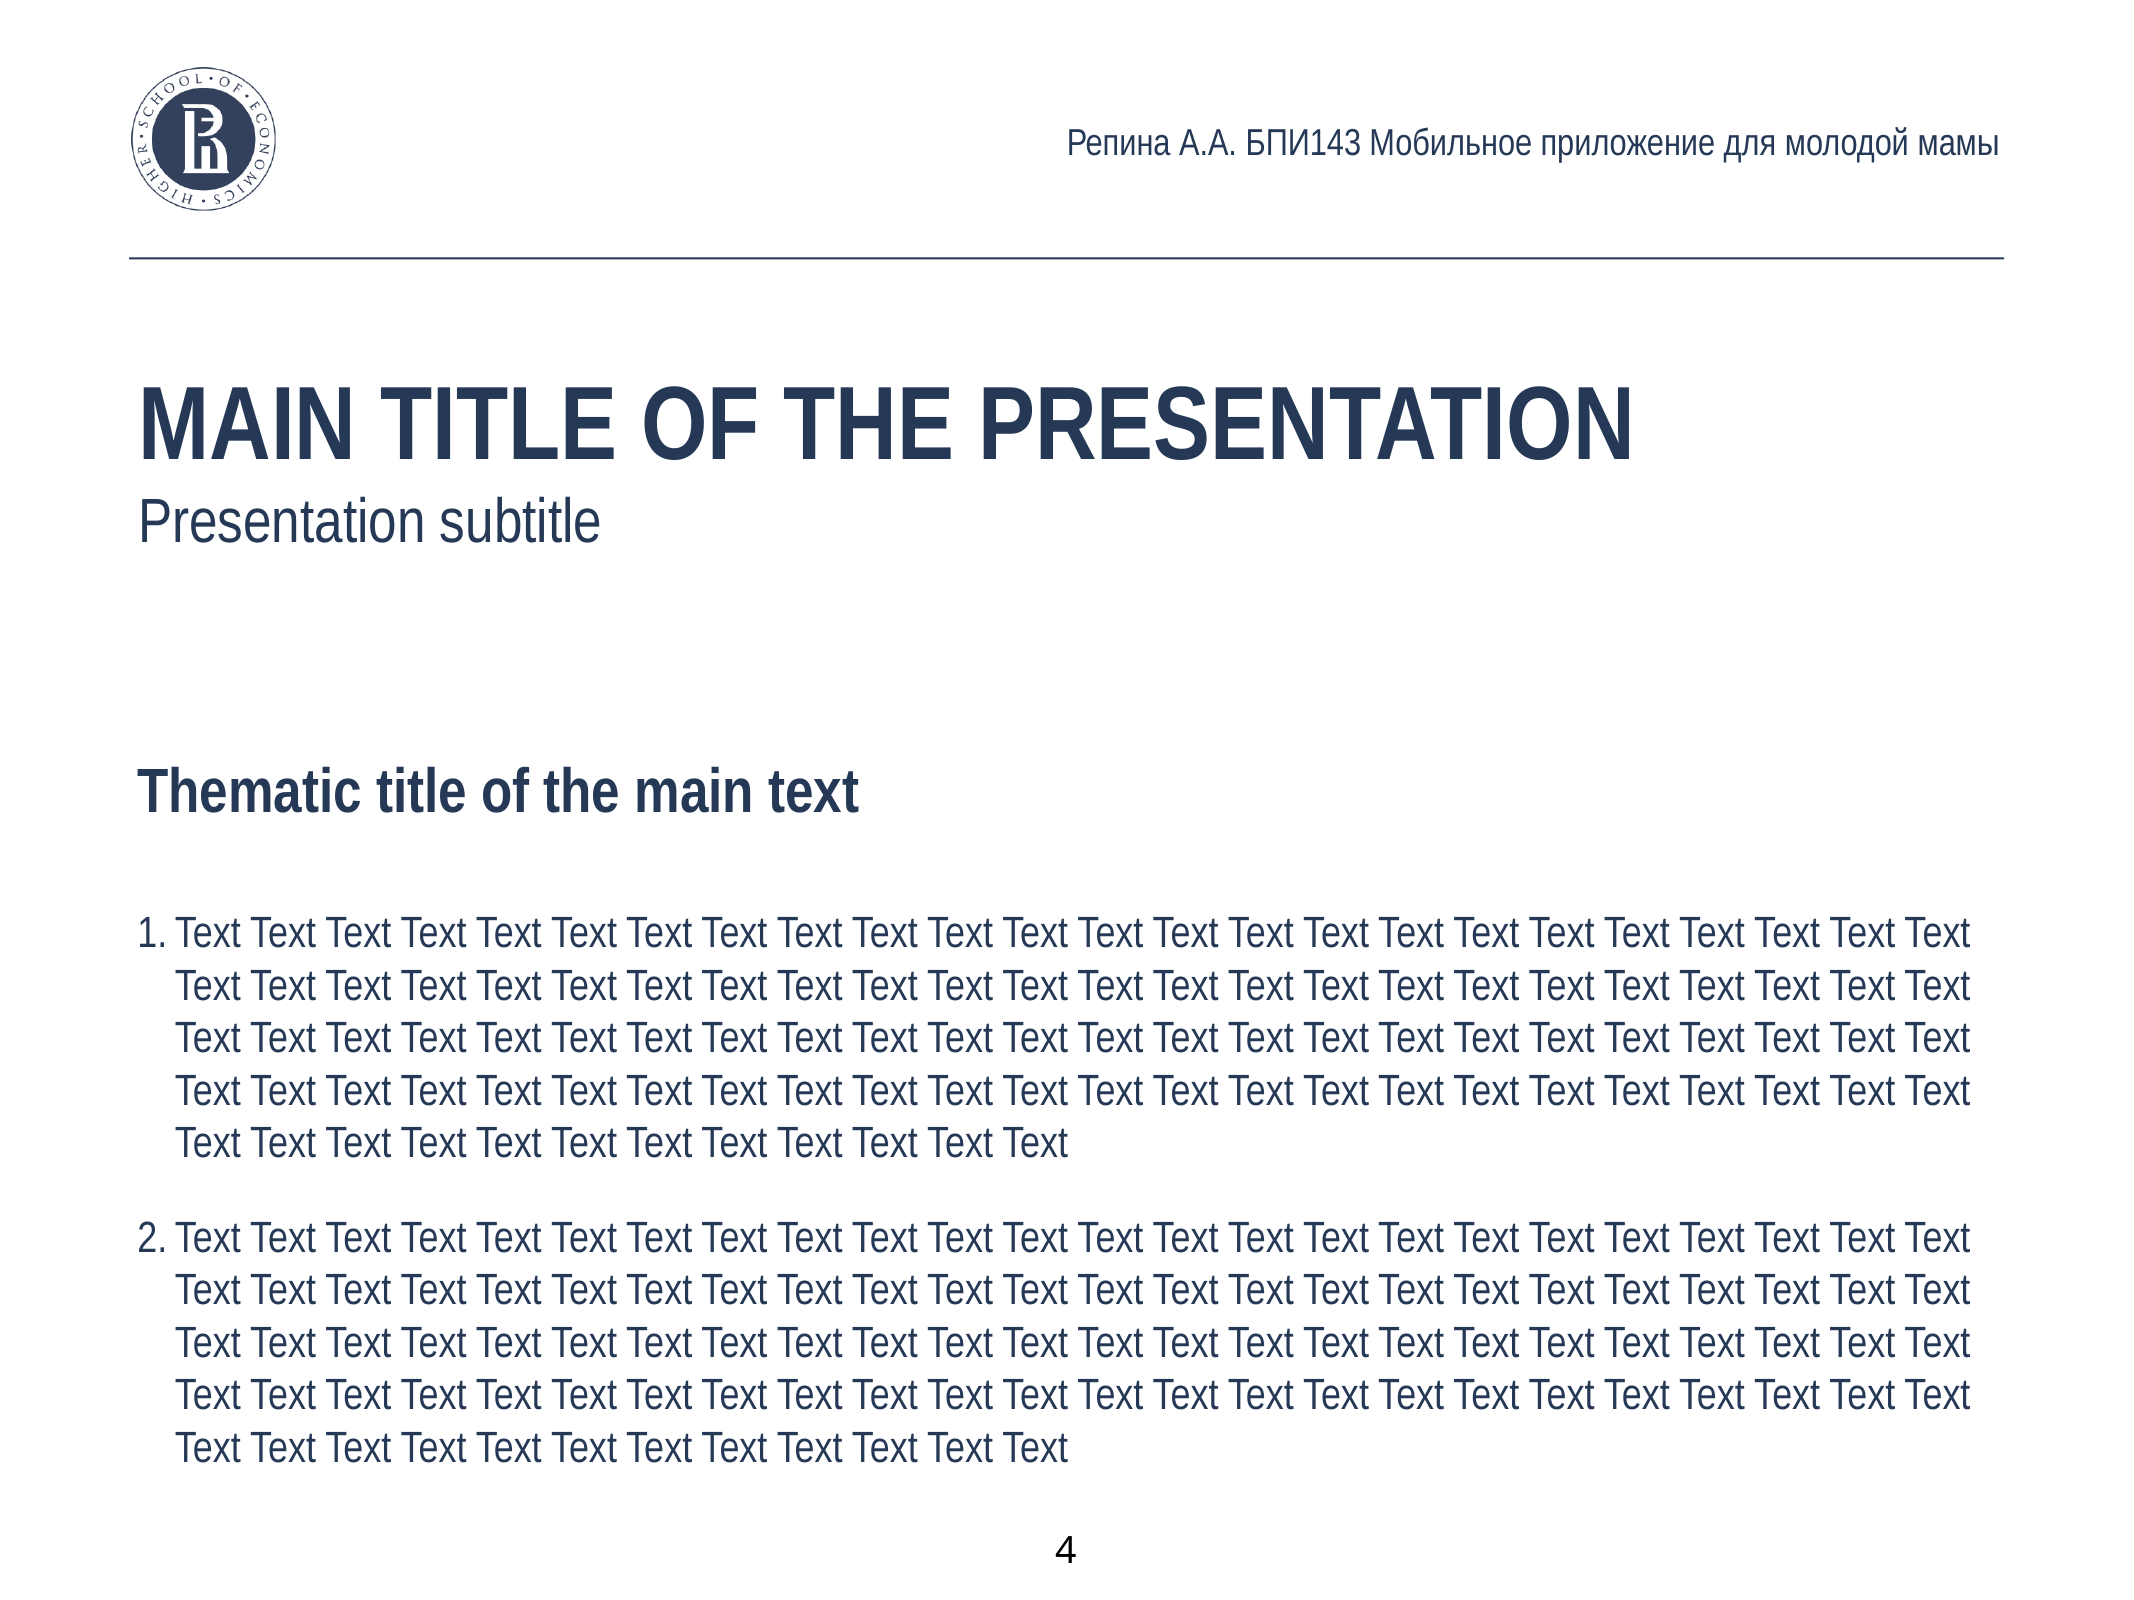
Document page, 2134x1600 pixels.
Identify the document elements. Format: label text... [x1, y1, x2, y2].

text_box Репина А.А. БПИ143 Мобильное приложение для молодой мамы [682, 109, 2009, 171]
text_box main title of the presentation Presentation subtitle [130, 346, 2006, 617]
slide_number 4 [1034, 1517, 1097, 1581]
picture [131, 66, 276, 212]
text_box Thematic title of the main text [129, 679, 2005, 834]
text_box Text Text Text Text Text Text Text Text Text Text Text Text Text Text Text Text Text Text Text Text Text Text Text Text Text Text Text Text Text Text Text Text Text Text Text Text Text Text Text Text Text Text Text Text Text Text Text Text Text Text Text Text Text Text Text Text Text Text Text Text Text Text Text Text Text Text Text Text Text Text Text Text Text Text Text Text Text Text Text Text Text Text Text Text Text Text Text Text Text Text Text Text Text Text Text Text Text Text Text Text Text Text Text Text Text Text Text Text Text Text Text Text Text Text Text Text Text Text Text Text Text Text Text Text Text Text Text Text Text Text Text Text Text Text Text Text Text Text Text Text Text Text Text Text Text Text Text Text Text Text Text Text Text Text Text Text Text Text Text Text Text Text Text Text Text Text Text Text Text Text Text Text Text Text Text Text Text Text Text Text Text Text Text Text Text Text Text Text Text Text Text Text Text Text Text Text Text Text Text Text Text Text Text Text Text Text Text Text Text Text Text Text Text Text Text Text [129, 895, 2005, 1461]
